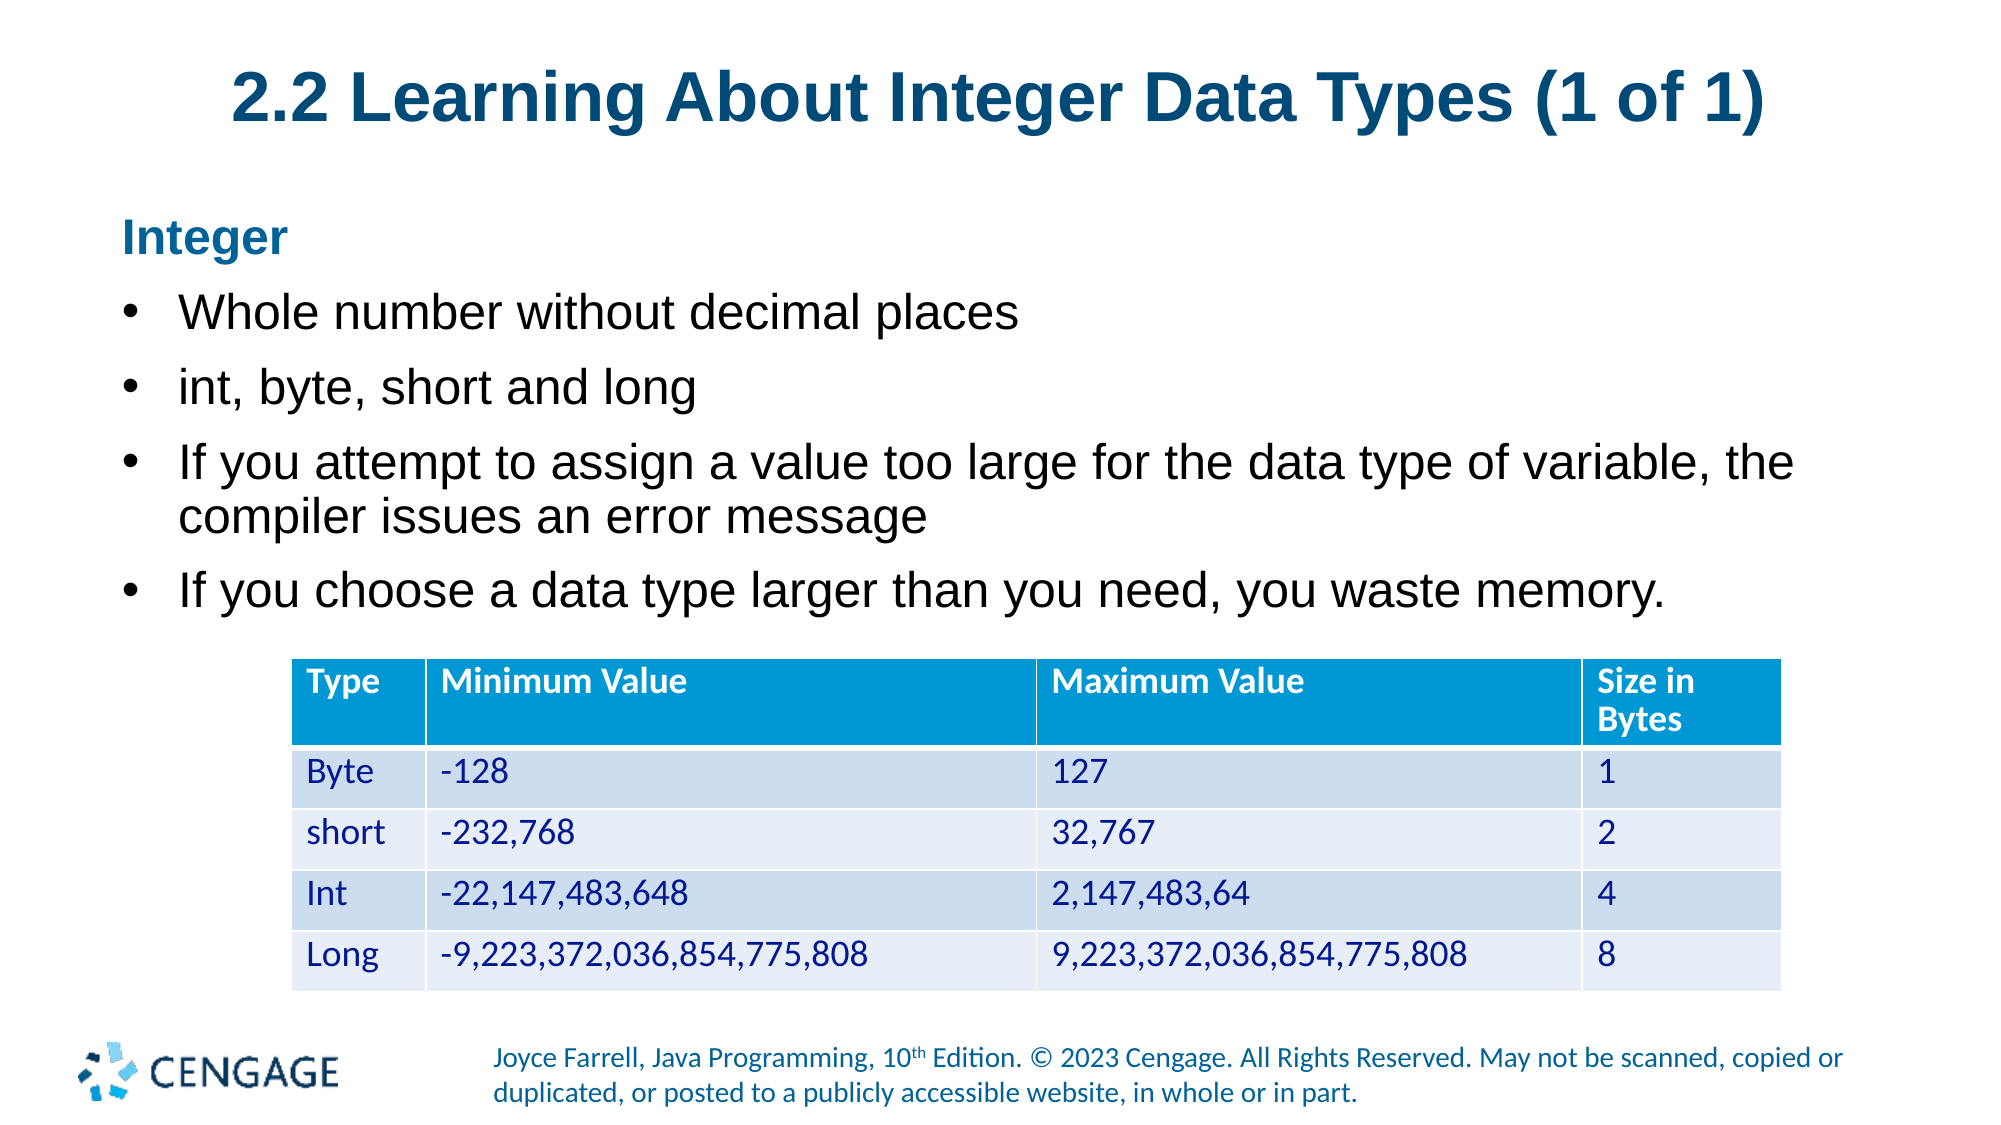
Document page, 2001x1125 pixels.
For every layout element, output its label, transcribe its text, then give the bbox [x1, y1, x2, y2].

table_cell 2 [1583, 810, 1781, 869]
list Integer Whole number without decimal places int, byte, short and long If you attempt to assign a value too large for the data type of variable, the compiler issues an error message If you choose a data type larger than you need, you waste memory. [121, 211, 1880, 824]
table_cell short [292, 810, 425, 869]
table_cell 1 [1583, 751, 1781, 808]
table_cell -232,768 [427, 810, 1036, 869]
picture [78, 1042, 338, 1101]
table_cell 8 [1583, 932, 1781, 991]
table_cell Long [292, 932, 425, 991]
table_cell 4 [1583, 871, 1781, 930]
table_cell -9,223,372,036,854,775,808 [427, 932, 1036, 991]
table_cell 9,223,372,036,854,775,808 [1037, 932, 1581, 991]
table_cell 2,147,483,64 [1037, 871, 1581, 930]
table_header Type [292, 659, 425, 745]
table_header Maximum Value [1037, 659, 1581, 745]
table_cell 127 [1037, 751, 1581, 808]
table_header Size in Bytes [1583, 659, 1781, 745]
table_cell -128 [427, 751, 1036, 808]
table_header Minimum Value [427, 659, 1036, 745]
table_cell -22,147,483,648 [427, 871, 1036, 930]
table_cell Int [292, 871, 425, 930]
table_cell Byte [292, 751, 425, 808]
table_cell 32,767 [1037, 810, 1581, 869]
title 2.2 Learning About Integer Data Types (1 of 1) [137, 59, 1863, 171]
